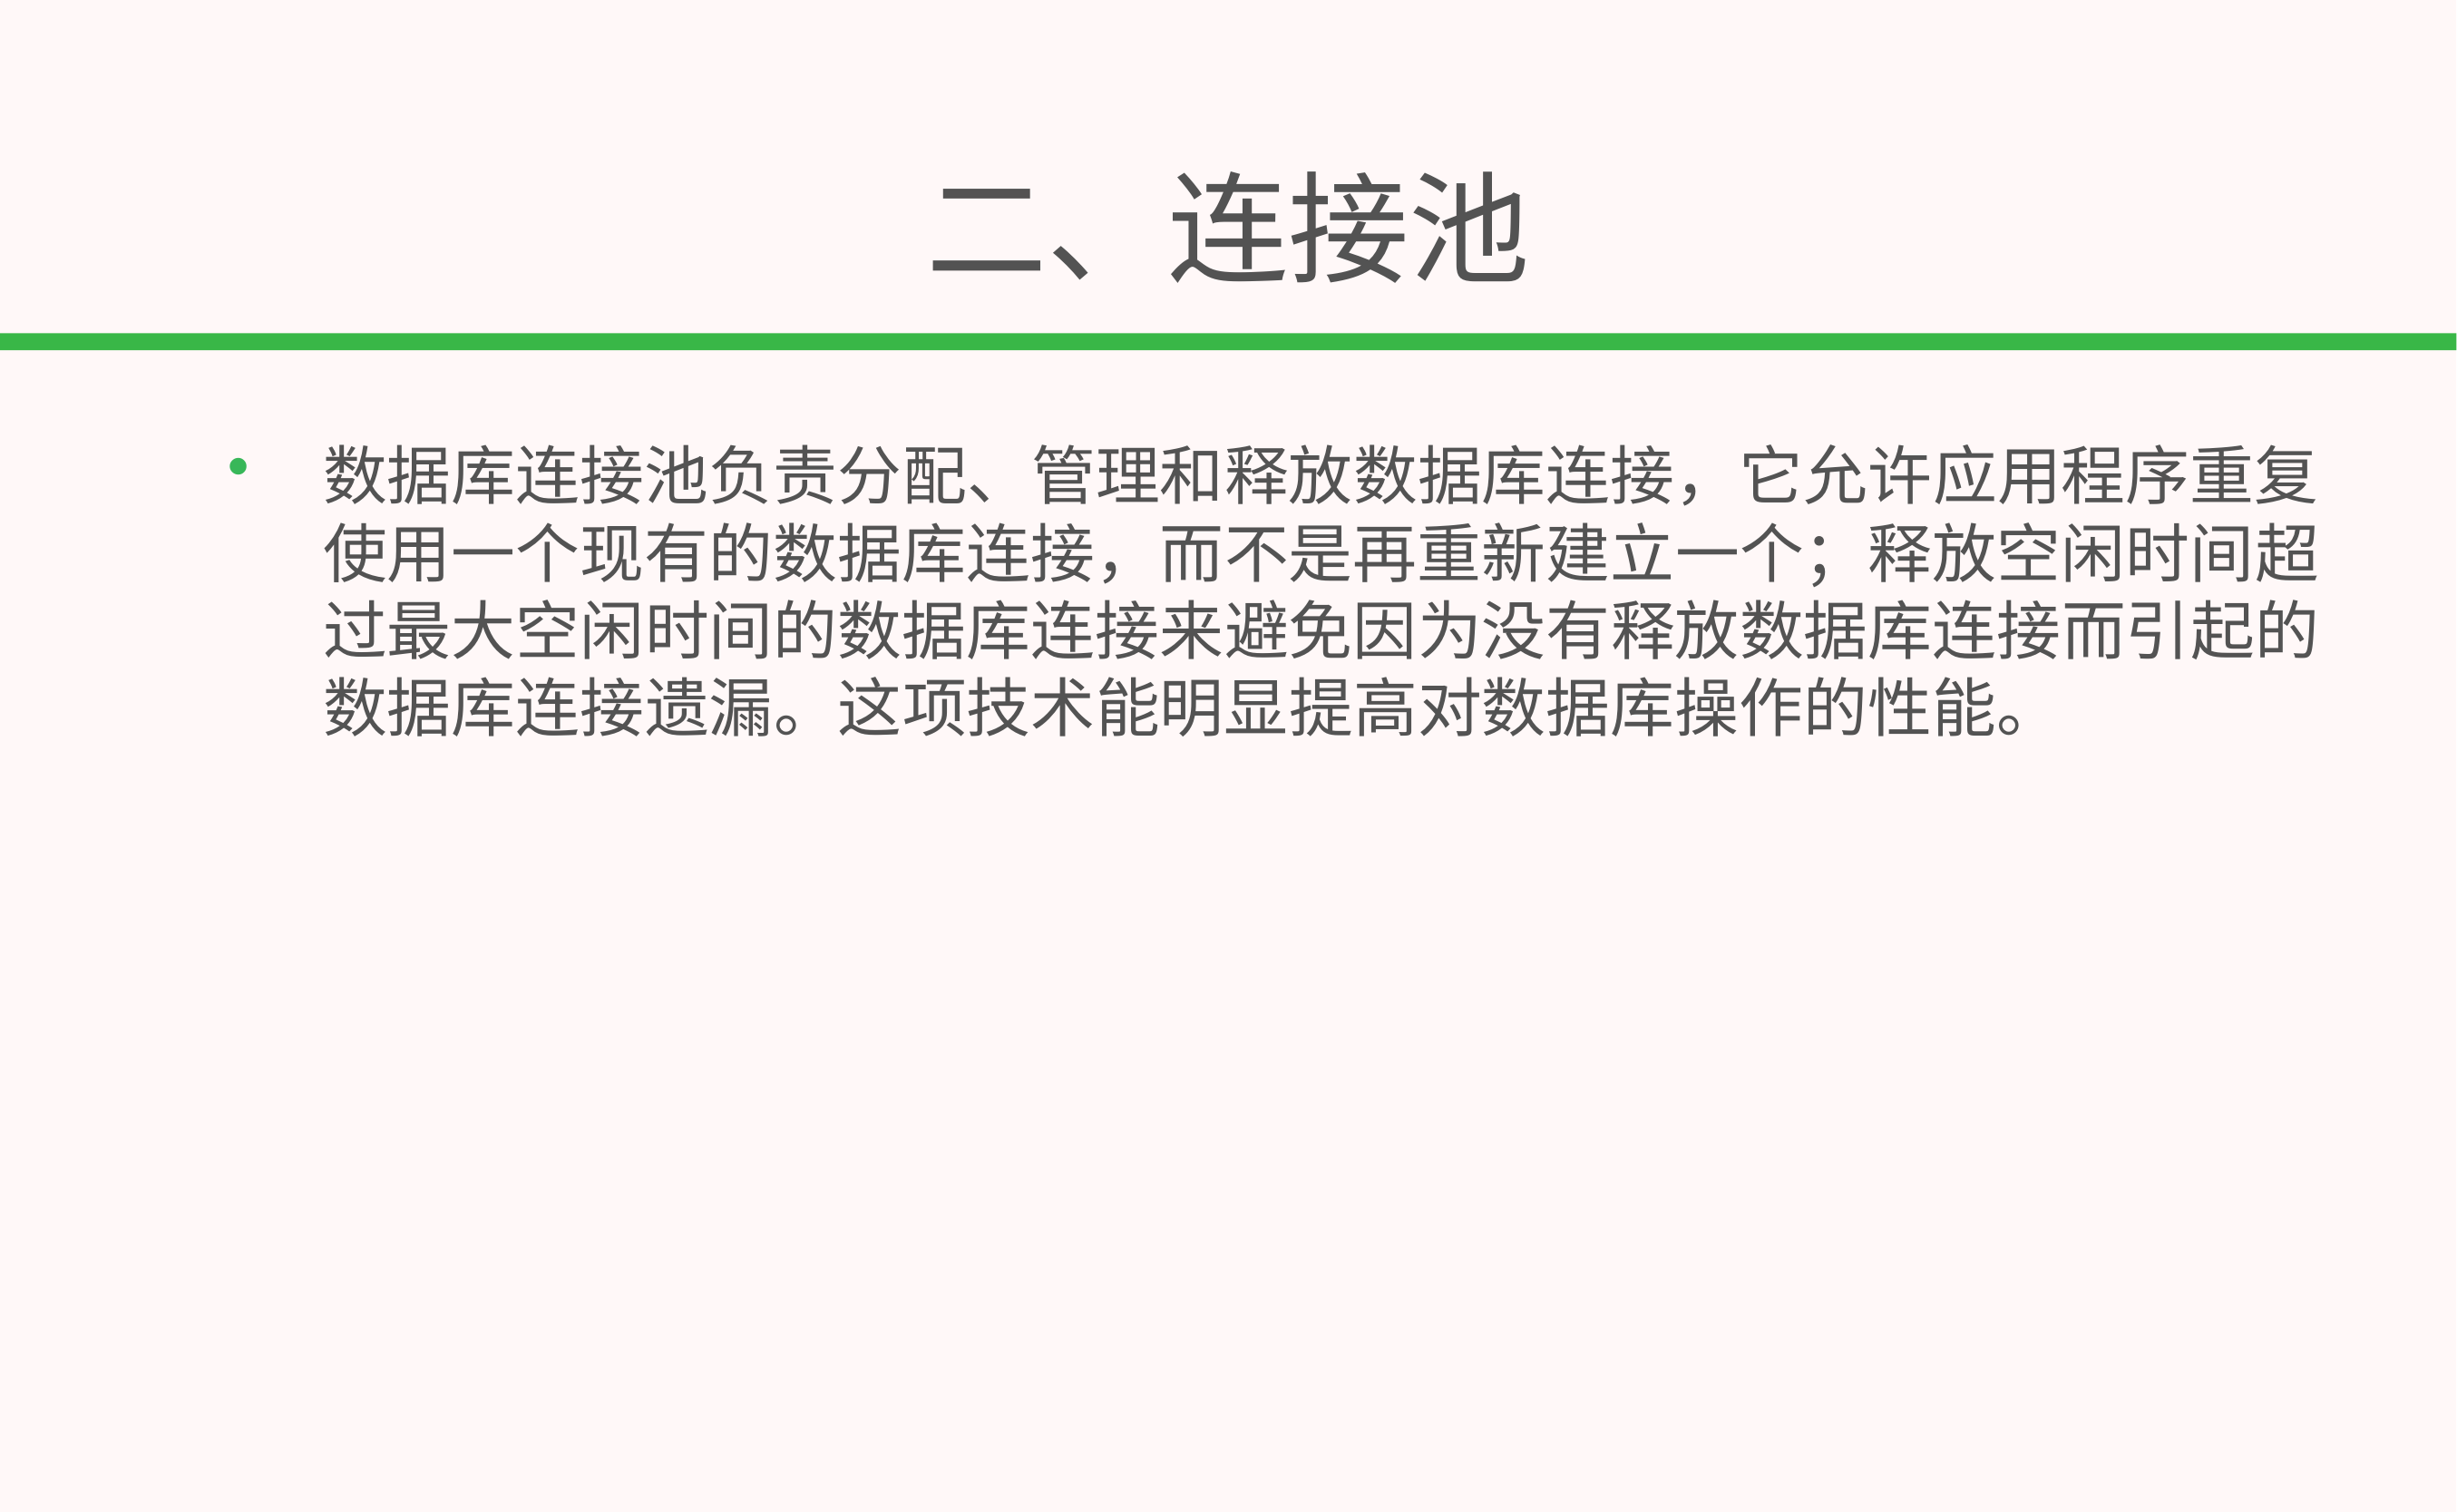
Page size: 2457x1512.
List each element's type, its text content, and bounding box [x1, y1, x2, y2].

list 数据库连接池负责分配、管理和释放数据库连接，它允许应用程序重复使用一个现有的数据库连接，而不是再重新建立一个；释放空闲时间超过最大空闲时间的数据库连接来避免因为没有释放数据库连接而引起的数据库连接遗漏。这项技术能明显提高对数据库操作的性能。 [125, 427, 2332, 1298]
title 二、连接池 [5, 111, 2452, 306]
